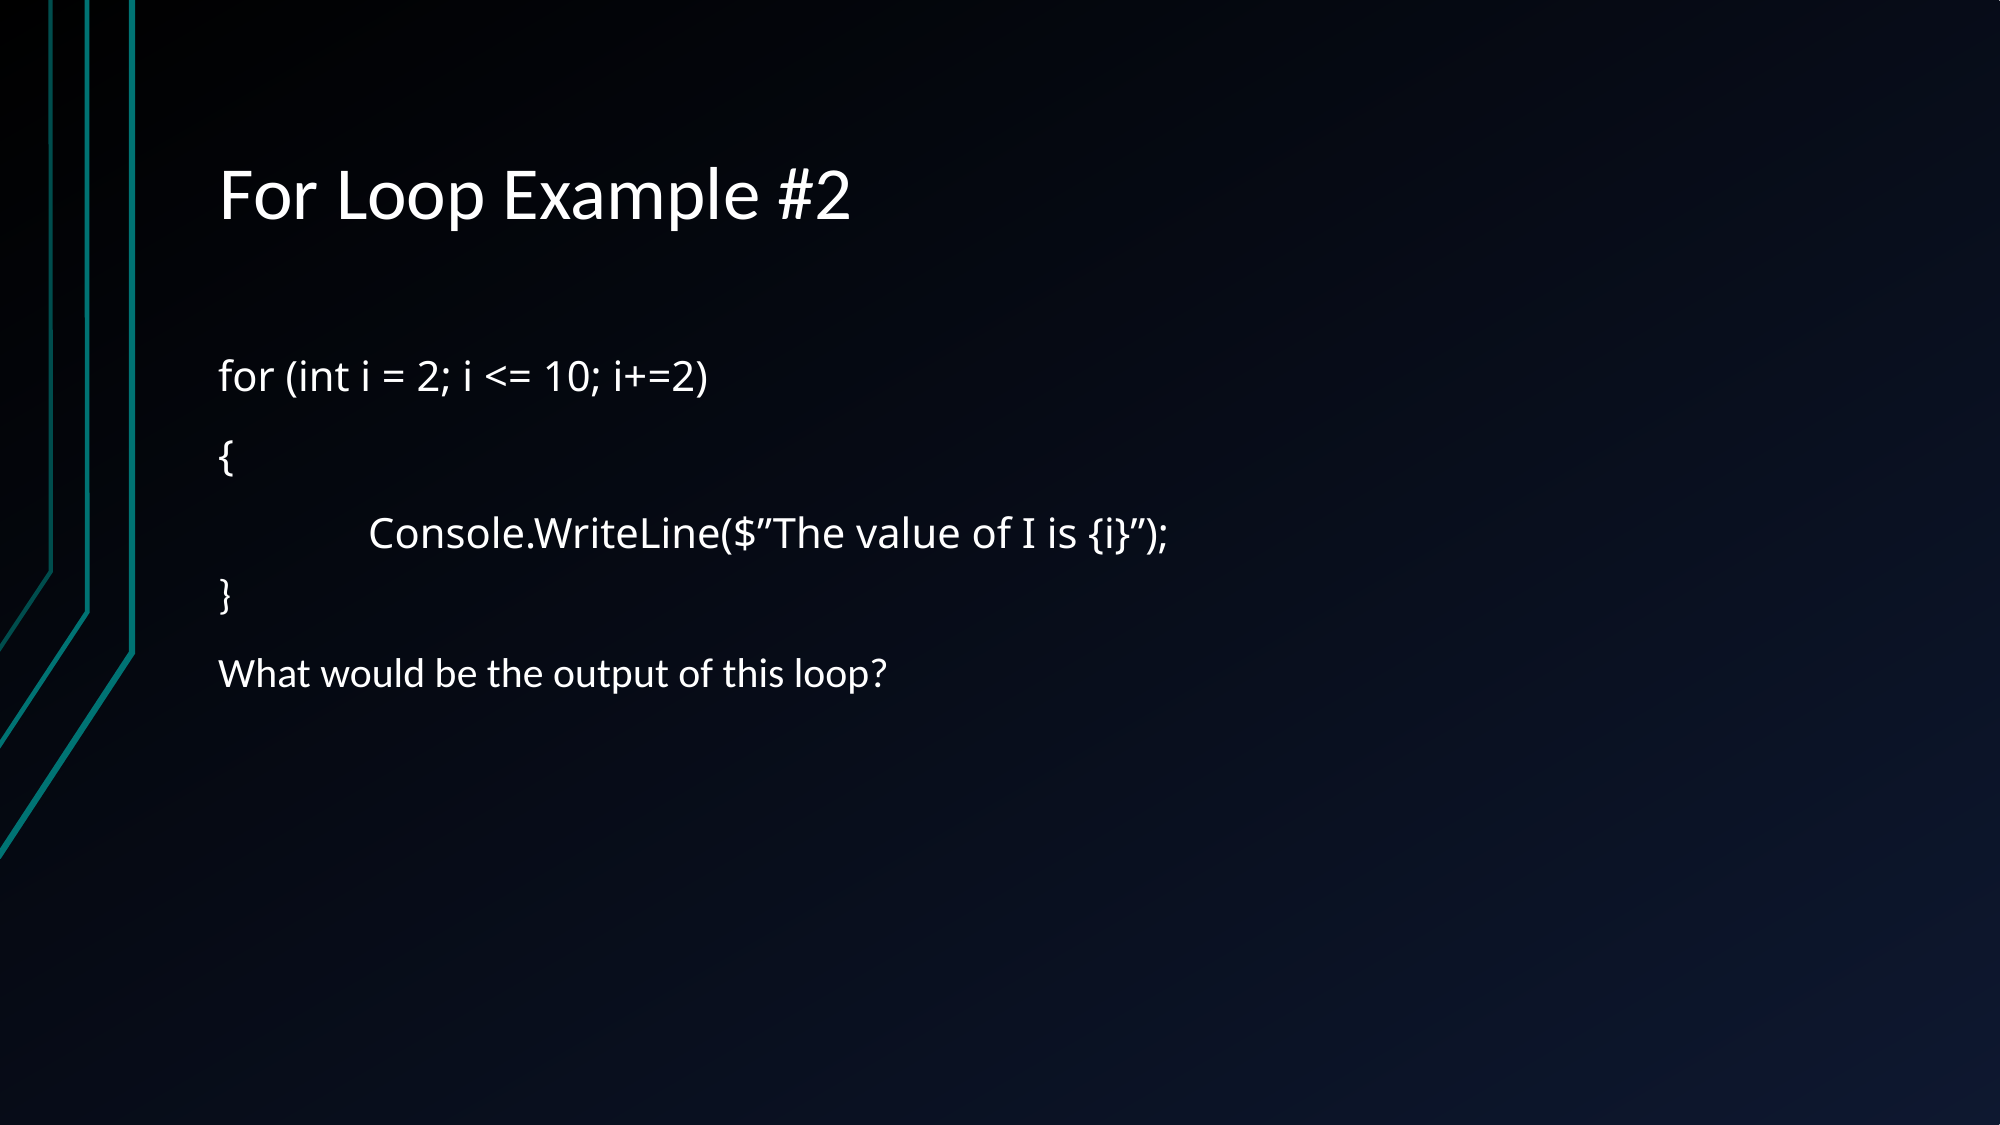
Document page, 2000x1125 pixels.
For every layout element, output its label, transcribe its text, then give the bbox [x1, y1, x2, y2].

list for (int i = 2; i <= 10; i+=2) { Console.WriteLine($”The value of I is {i}”); } What would be the output of this loop? [198, 345, 1830, 963]
title For Loop Example #2 [199, 45, 1900, 246]
